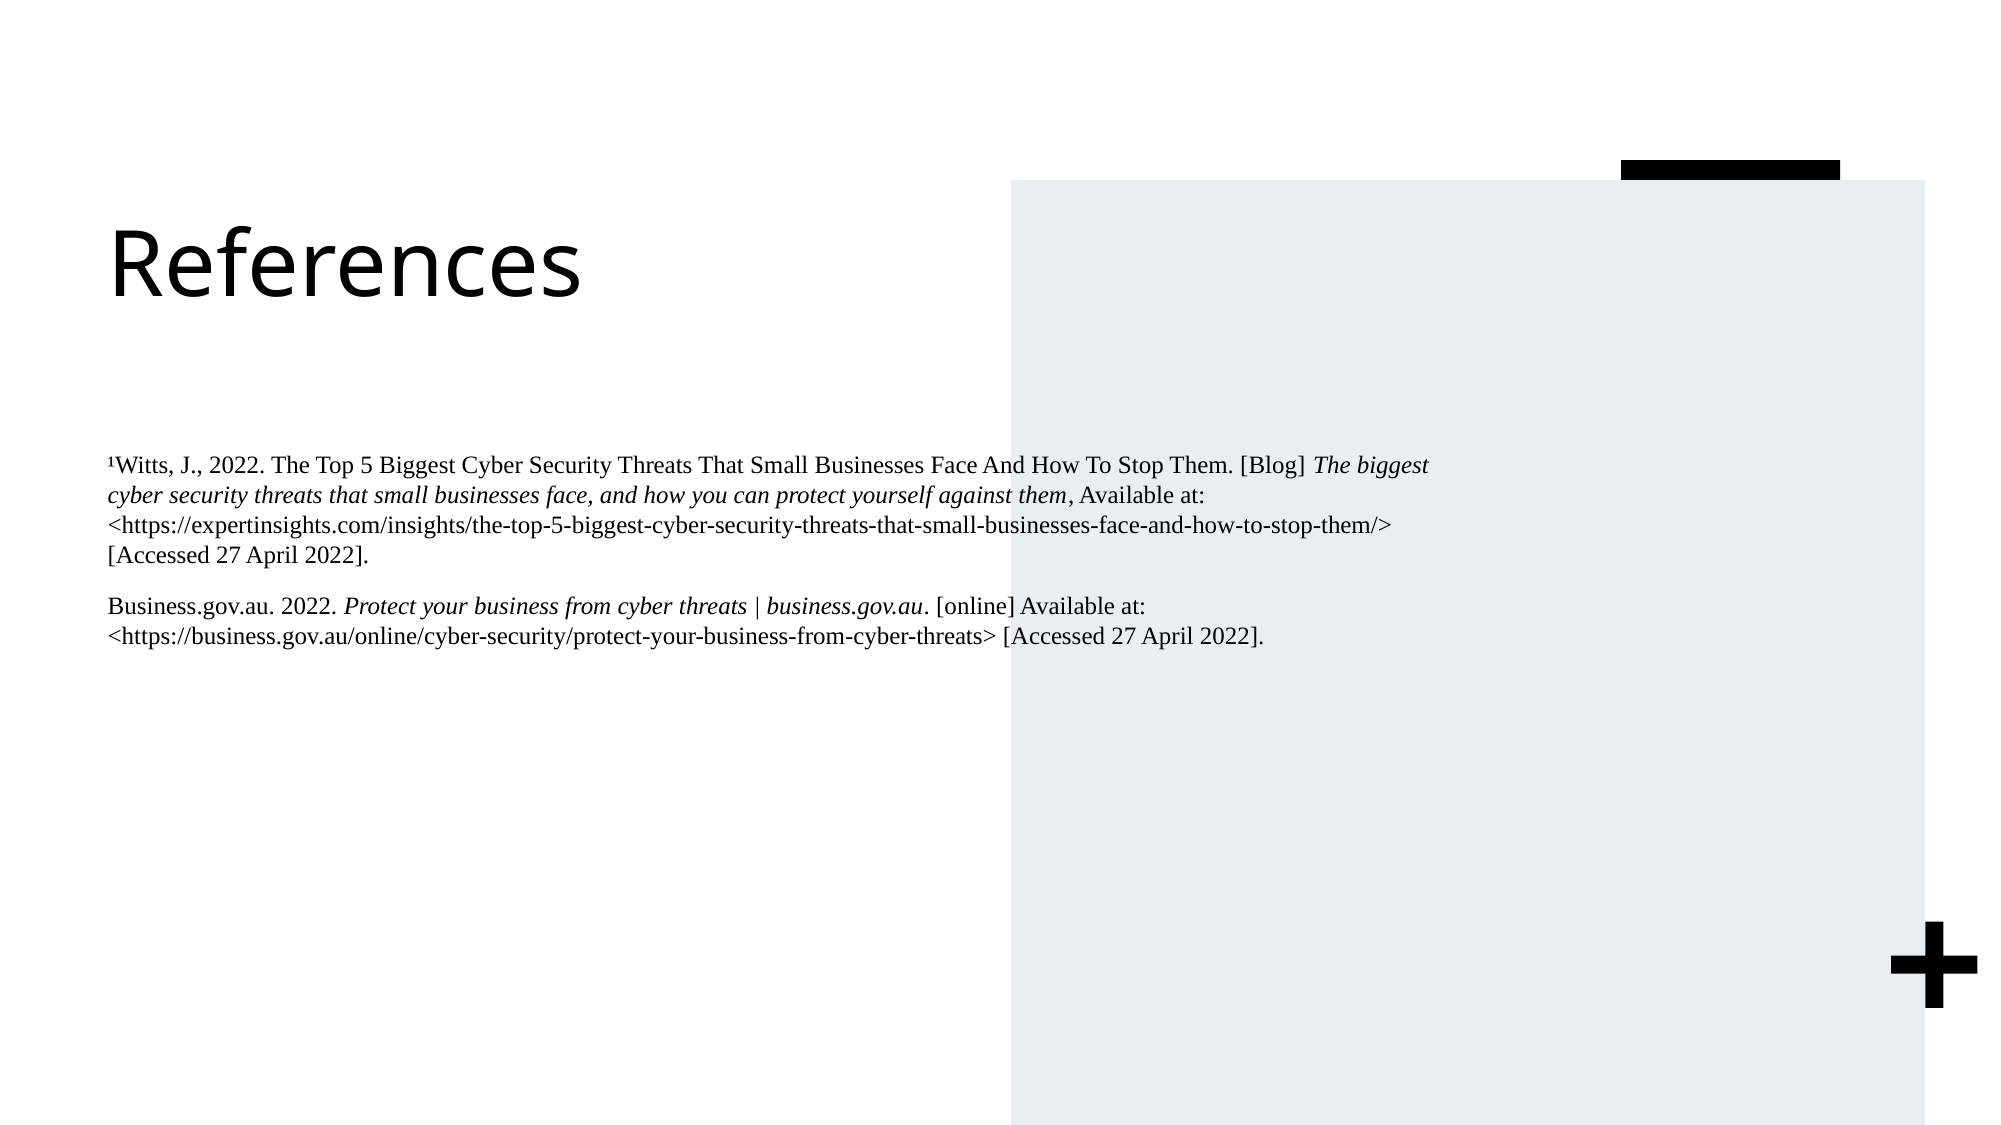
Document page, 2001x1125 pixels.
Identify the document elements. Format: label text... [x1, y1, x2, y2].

list ¹Witts, J., 2022. The Top 5 Biggest Cyber Security Threats That Small Businesses Face And How To Stop Them. [Blog] The biggest cyber security threats that small businesses face, and how you can protect yourself against them, Available at: <https://expertinsights.com/insights/the-top-5-biggest-cyber-security-threats-that-small-businesses-face-and-how-to-stop-them/> [Accessed 27 April 2022]. Business.gov.au. 2022. Protect your business from cyber threats | business.gov.au. [online] Available at: <https://business.gov.au/online/cyber-security/protect-your-business-from-cyber-threats> [Accessed 27 April 2022]. [92, 441, 1449, 965]
title References [92, 197, 1449, 435]
